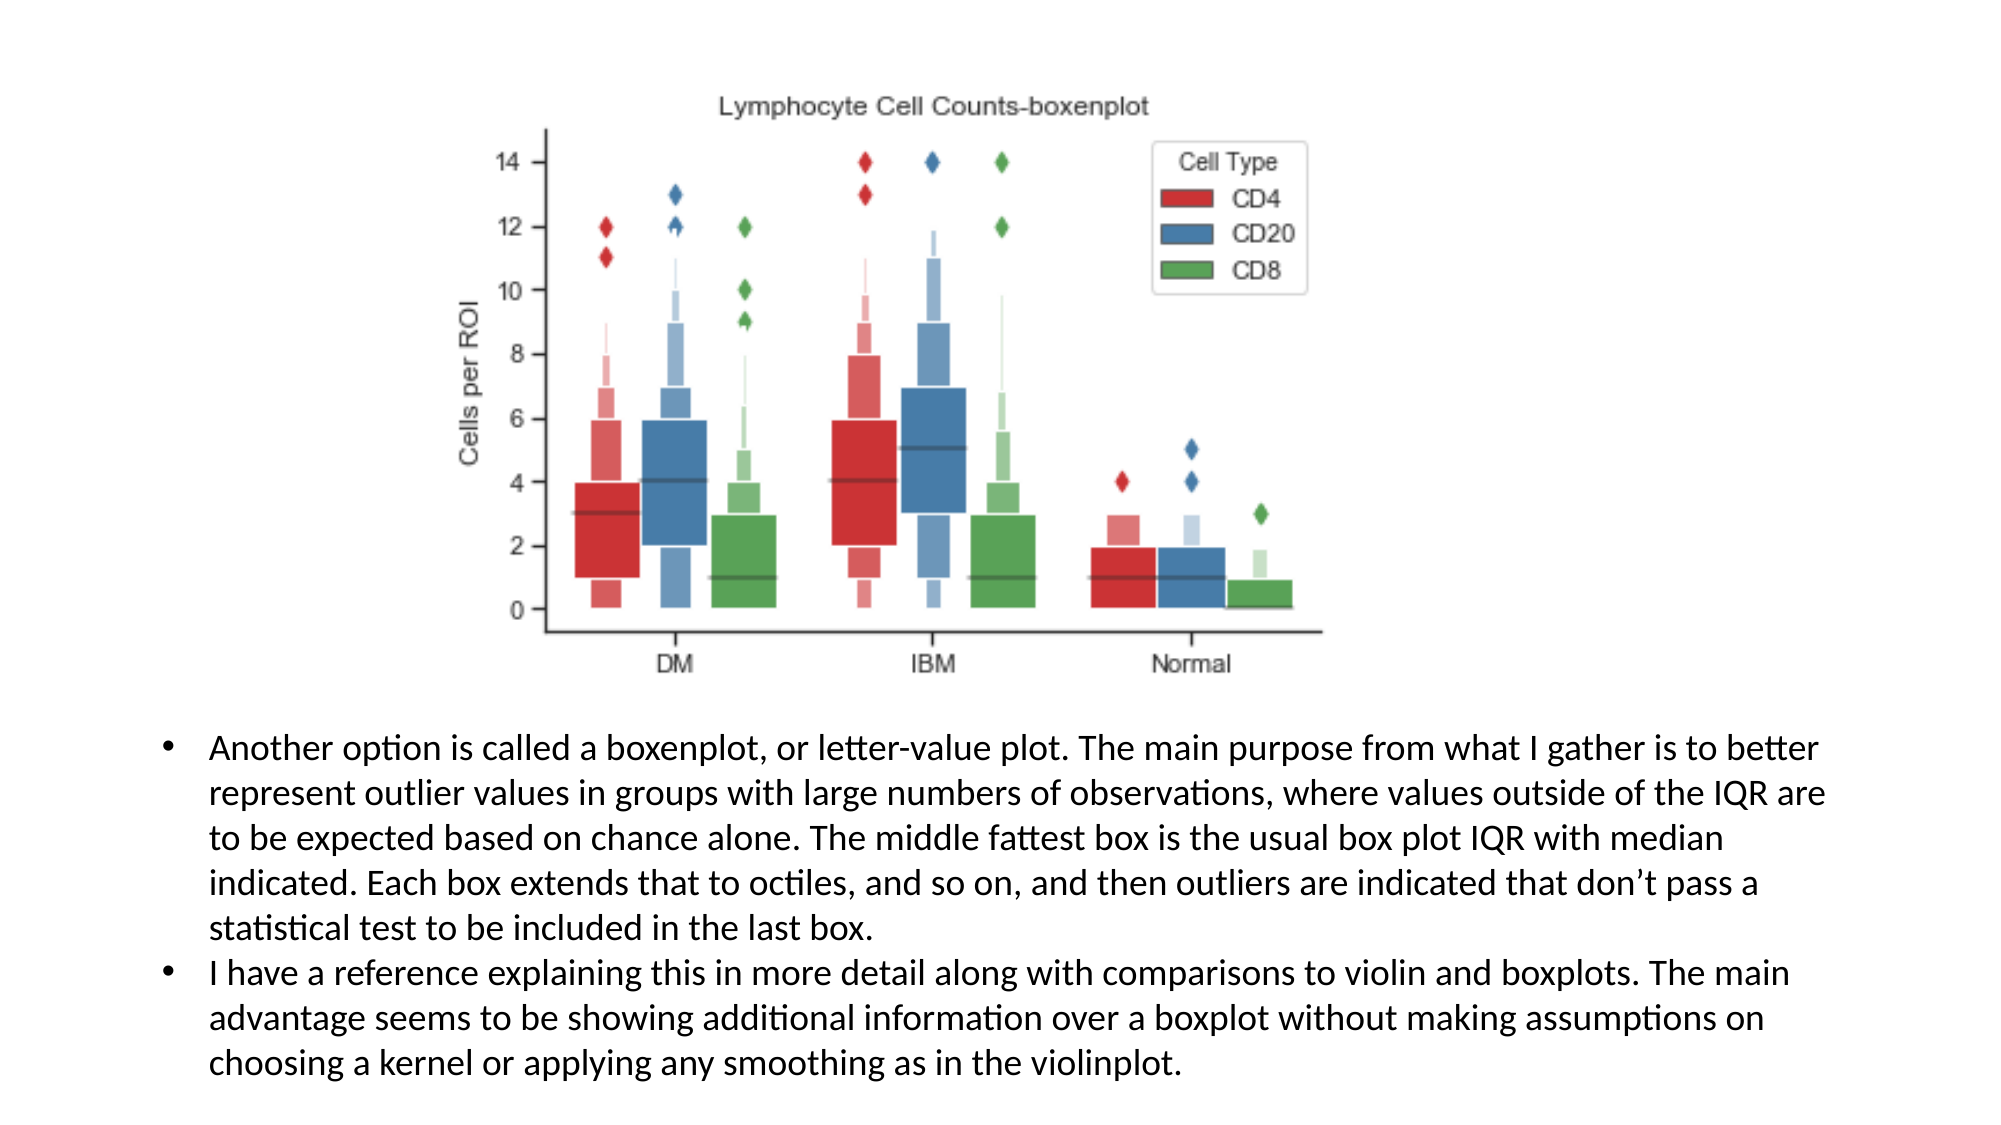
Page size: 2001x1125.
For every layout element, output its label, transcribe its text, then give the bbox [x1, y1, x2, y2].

picture [446, 81, 1337, 694]
text_box Another option is called a boxenplot, or letter-value plot. The main purpose from what I gather is to better represent outlier values in groups with large numbers of observations, where values outside of the IQR are to be expected based on chance alone. The middle fattest box is the usual box plot IQR with median indicated. Each box extends that to octiles, and so on, and then outliers are indicated that don’t pass a statistical test to be included in the last box. I have a reference explaining this in more detail along with comparisons to violin and boxplots. The main advantage seems to be showing additional information over a boxplot without making assumptions on choosing a kernel or applying any smoothing as in the violinplot. [147, 715, 1845, 1091]
